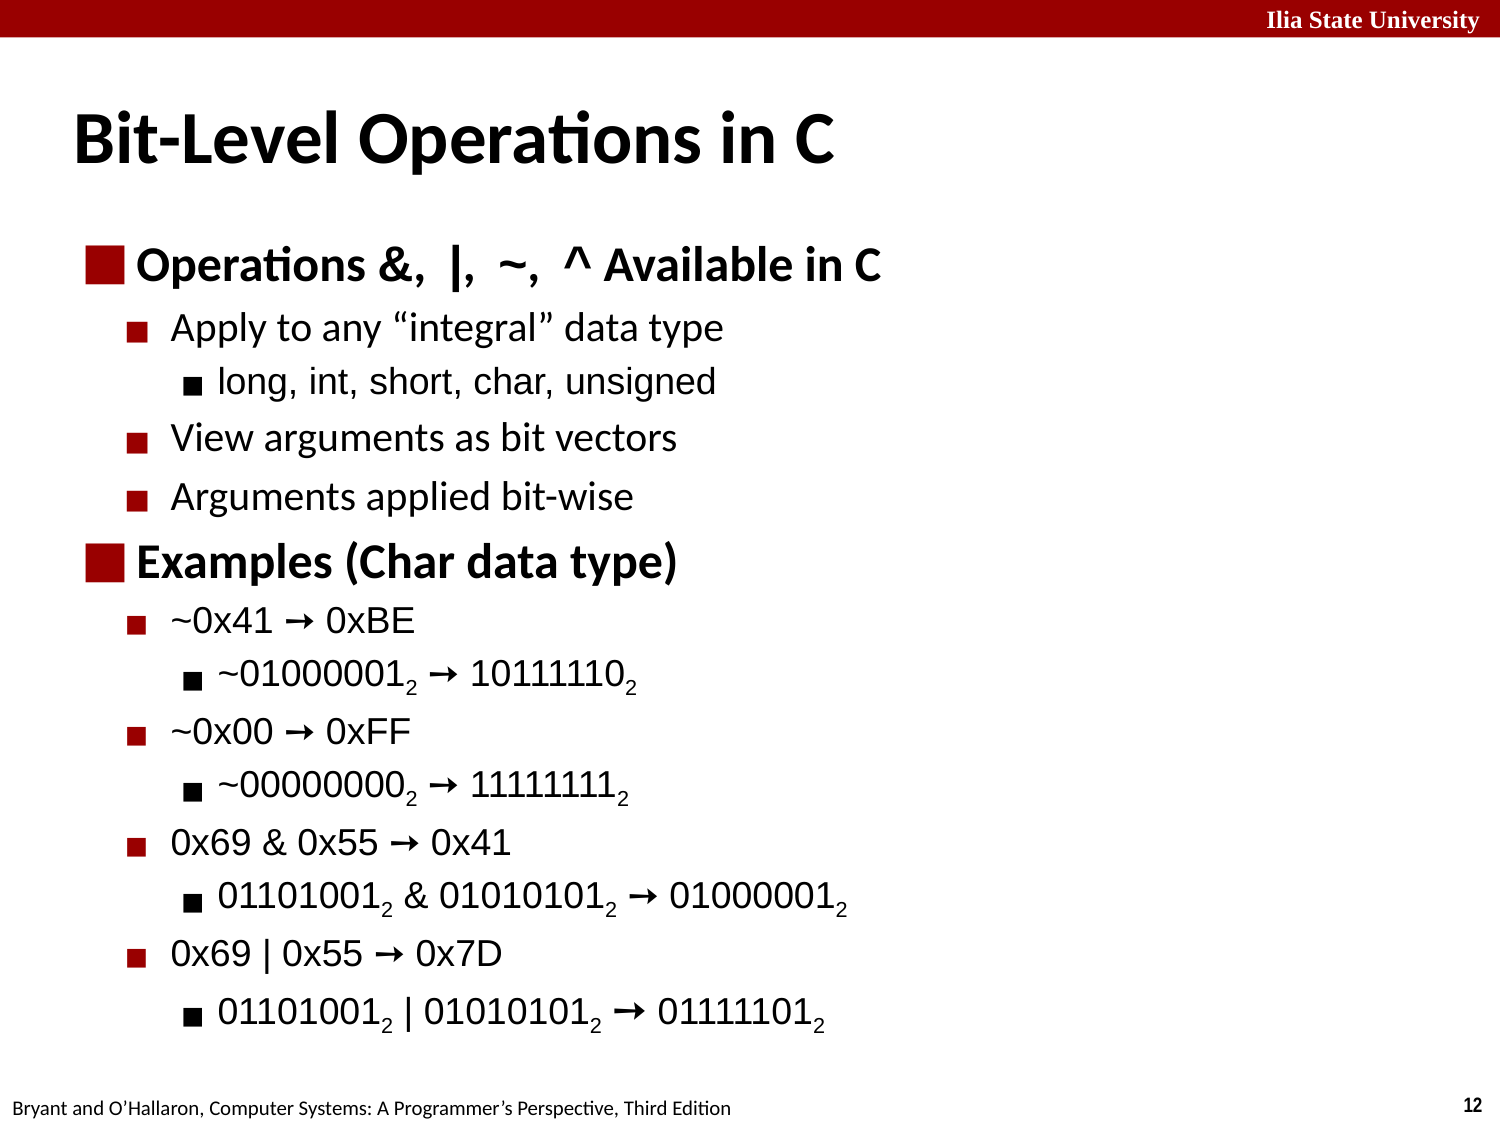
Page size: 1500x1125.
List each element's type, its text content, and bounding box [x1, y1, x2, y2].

title Bit-Level Operations in C [58, 71, 1304, 197]
list Operations &, |, ~, ^ Available in C Apply to any “integral” data type long, int, short, char, unsigned View arguments as bit vectors Arguments applied bit-wise Examples (Char data type) ~0x41 ➙ 0xBE ~010000012 ➙ 101111102 ~0x00 ➙ 0xFF ~000000002 ➙ 111111112 0x69 & 0x55 ➙ 0x41 011010012 & 010101012 ➙ 010000012 0x69 | 0x55 ➙ 0x7D 011010012 | 010101012 ➙ 011111012 [65, 223, 1361, 1040]
